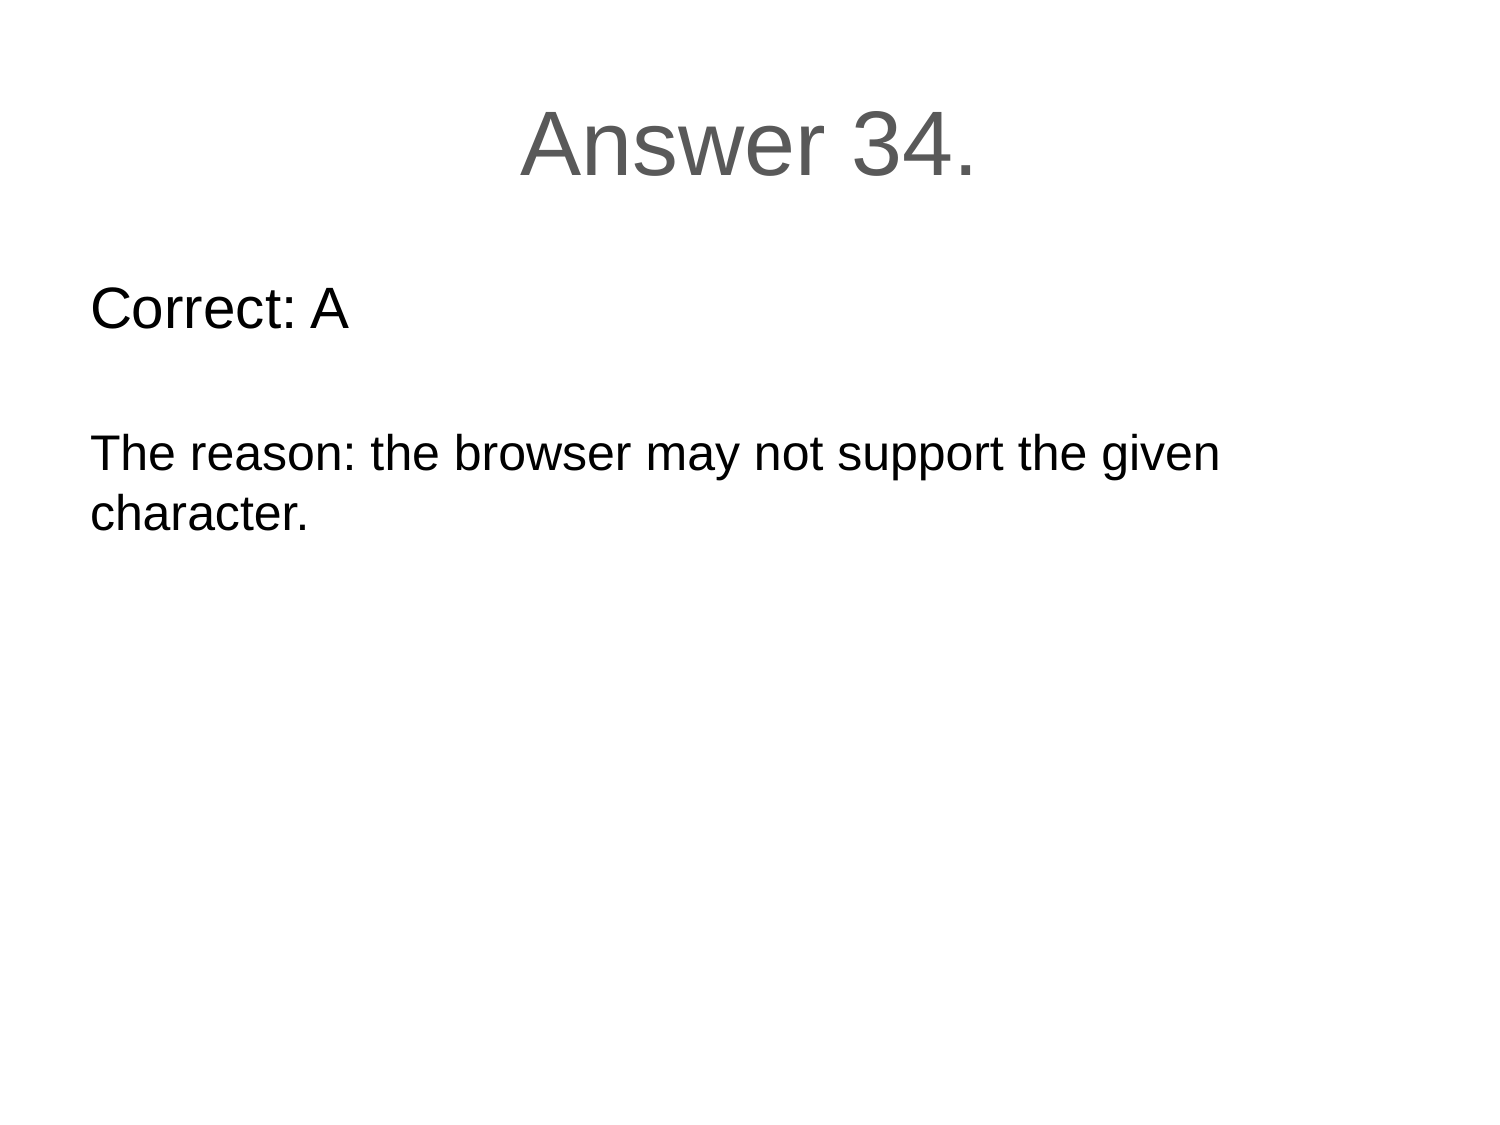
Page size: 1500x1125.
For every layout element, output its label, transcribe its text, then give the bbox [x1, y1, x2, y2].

list Correct: A The reason: the browser may not support the given character. [75, 262, 1425, 1005]
title Answer 34. [75, 45, 1425, 233]
